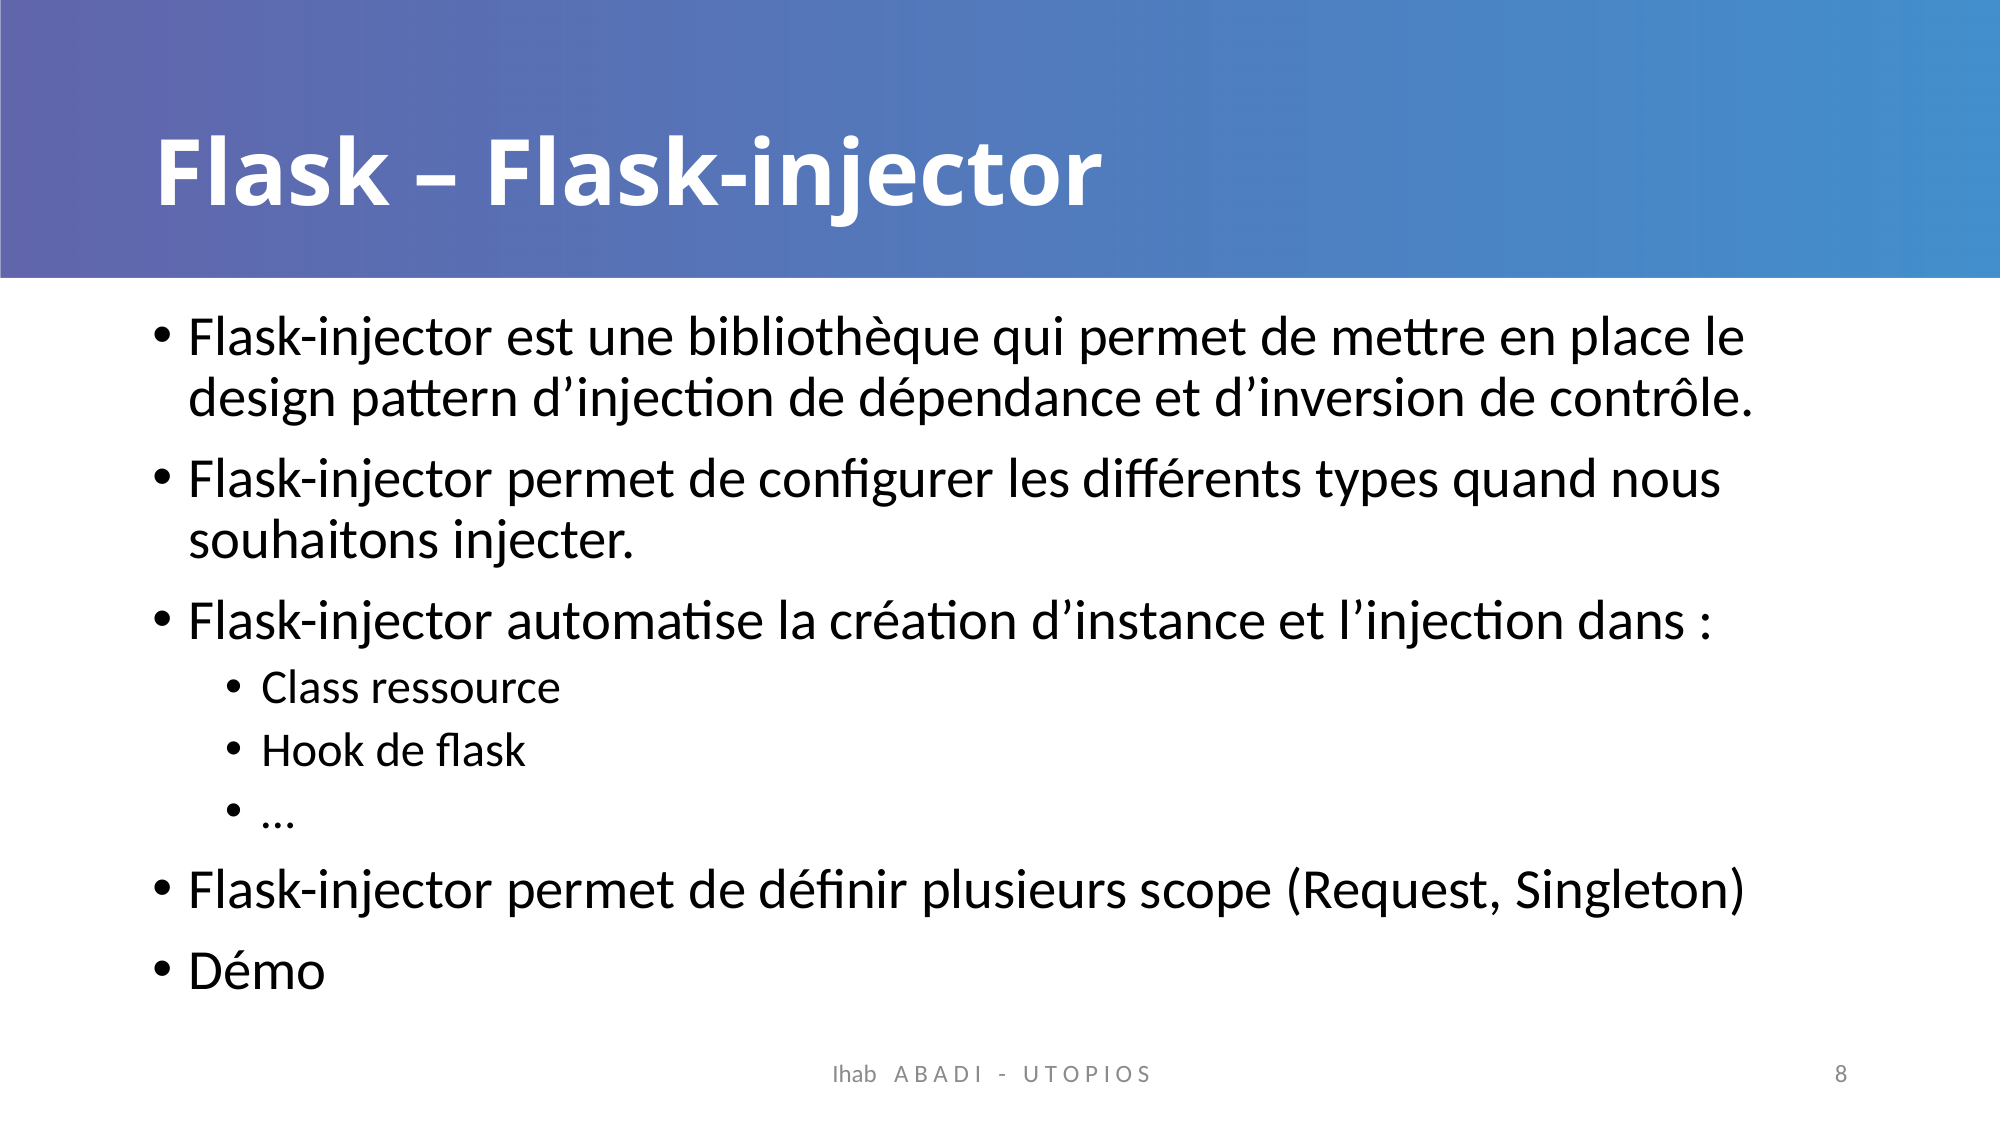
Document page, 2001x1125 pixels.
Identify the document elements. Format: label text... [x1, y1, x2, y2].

slide_number 8 [1412, 1042, 1863, 1103]
footer Ihab A B A D I - U T O P I O S [662, 1042, 1338, 1103]
list Flask-injector est une bibliothèque qui permet de mettre en place le design pattern d’injection de dépendance et d’inversion de contrôle. Flask-injector permet de configurer les différents types quand nous souhaitons injecter. Flask-injector automatise la création d’instance et l’injection dans : Class ressource Hook de flask … Flask-injector permet de définir plusieurs scope (Request, Singleton) Démo [137, 299, 1863, 1014]
title Flask – Flask-injector [137, 59, 1863, 278]
picture [0, 0, 2000, 278]
